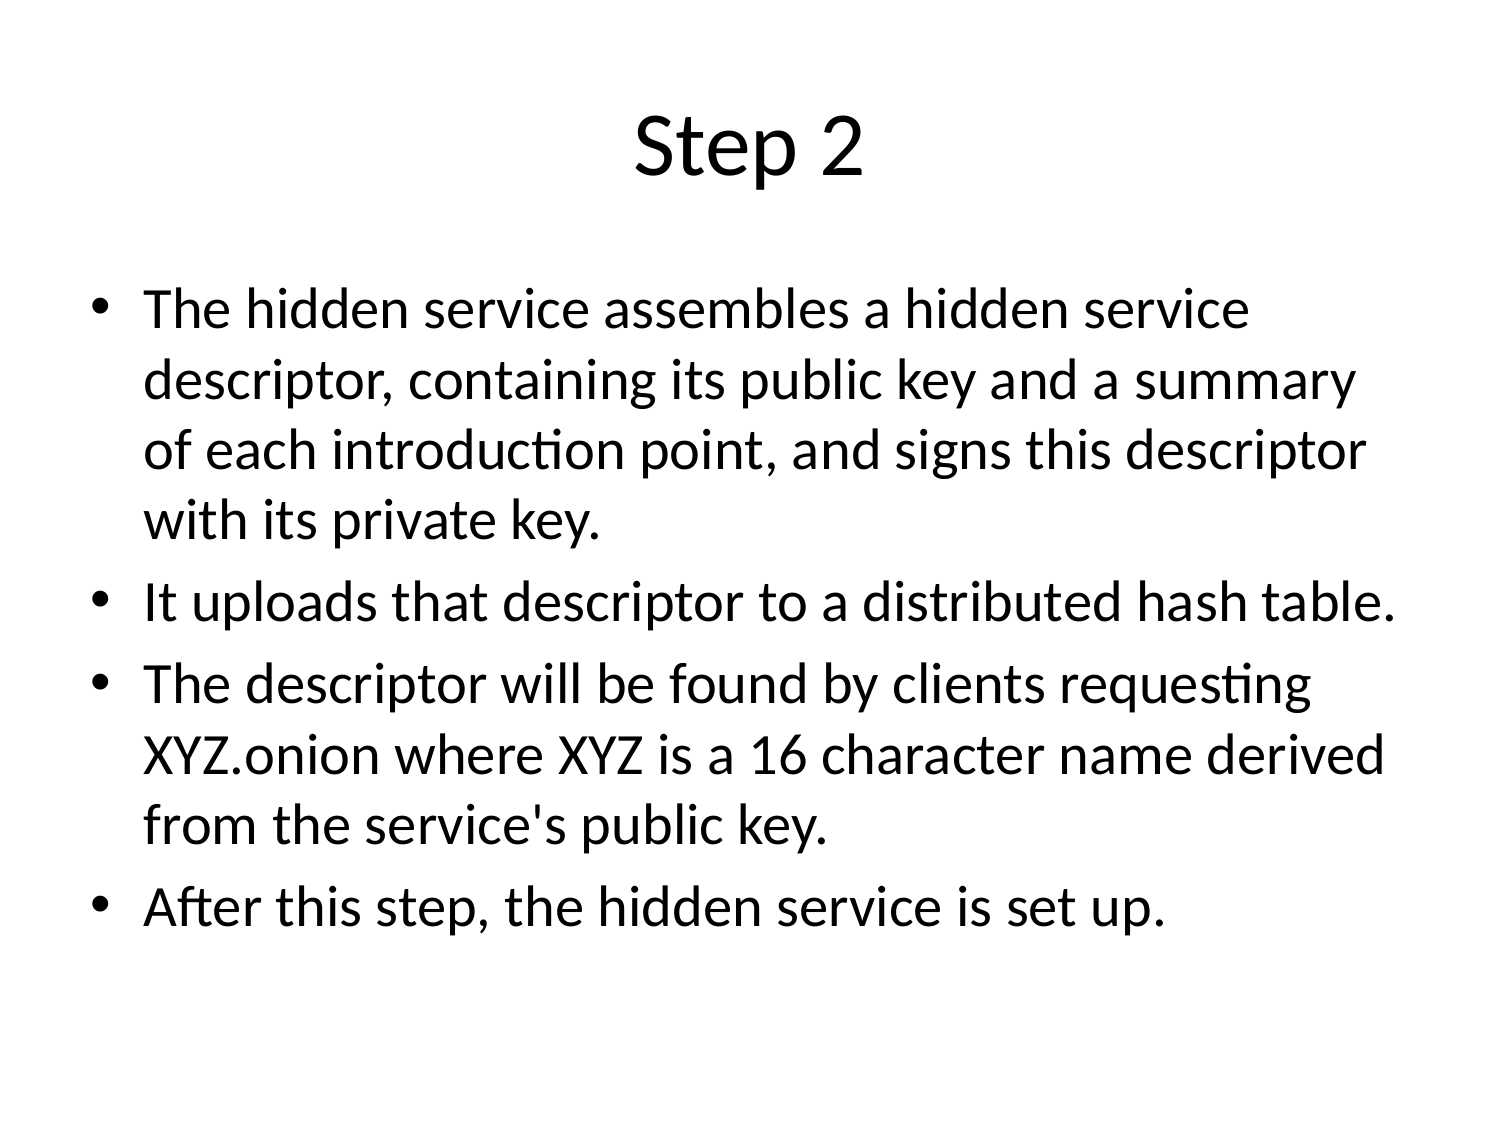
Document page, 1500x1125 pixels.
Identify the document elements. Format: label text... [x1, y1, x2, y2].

list The hidden service assembles a hidden service descriptor, containing its public key and a summary of each introduction point, and signs this descriptor with its private key. It uploads that descriptor to a distributed hash table. The descriptor will be found by clients requesting XYZ.onion where XYZ is a 16 character name derived from the service's public key. After this step, the hidden service is set up. [75, 262, 1425, 1005]
title Step 2 [75, 45, 1425, 233]
